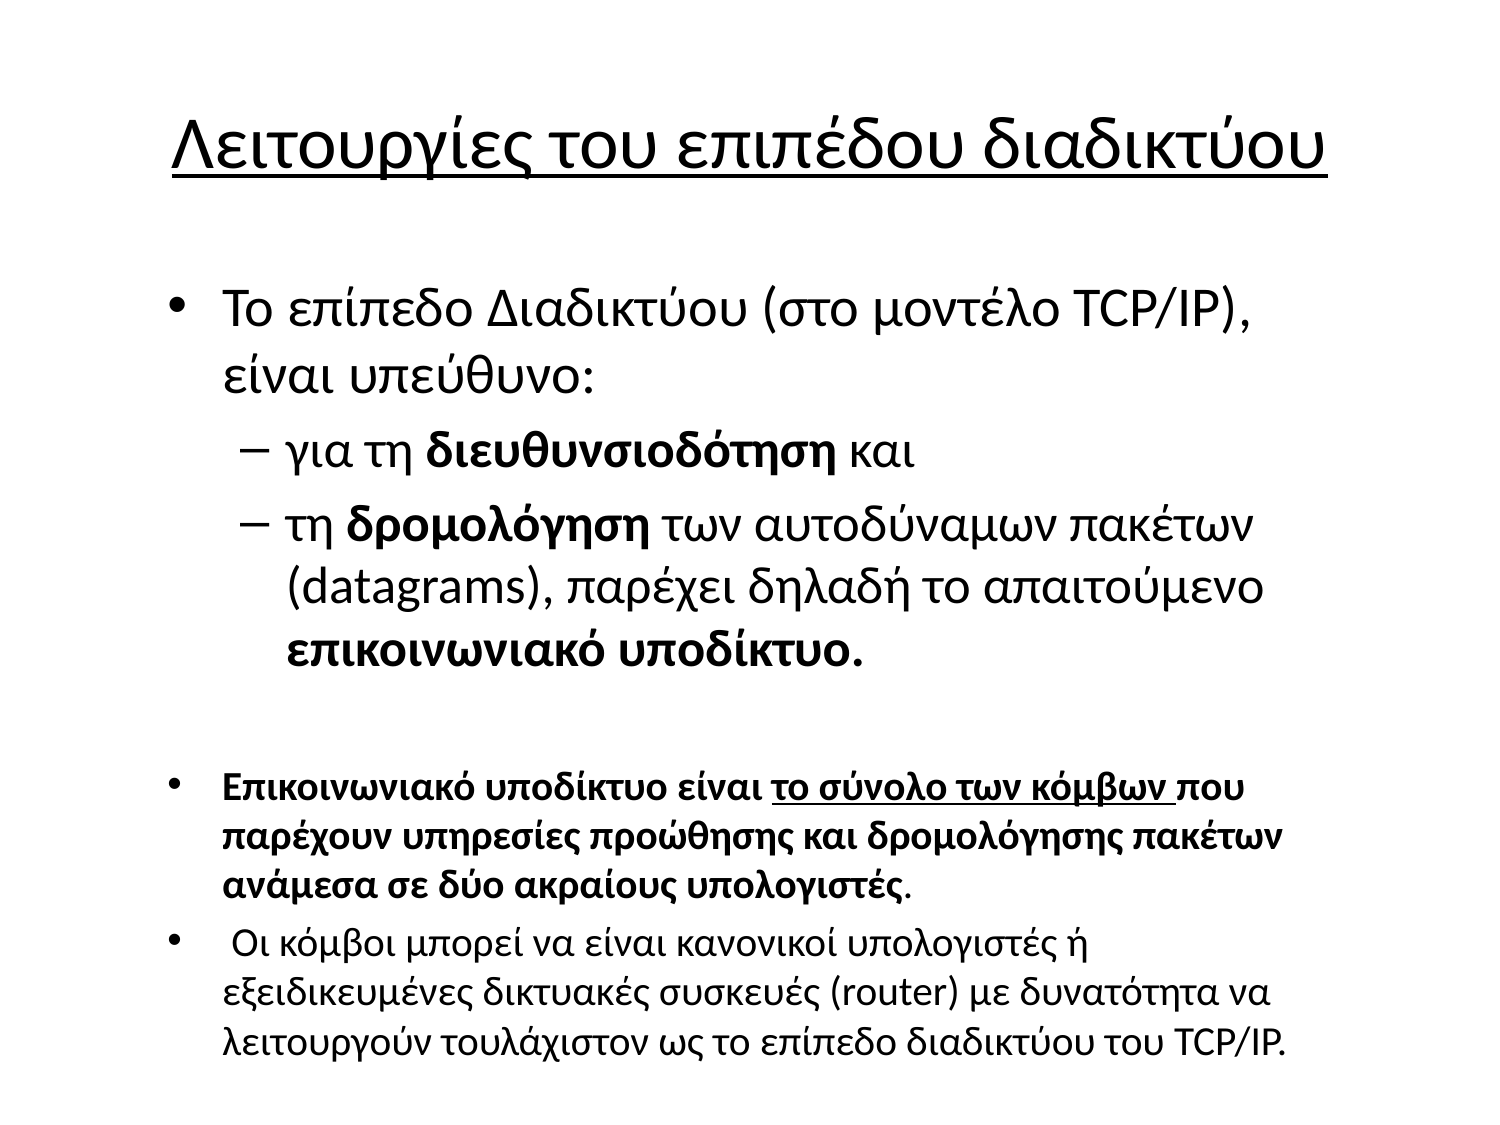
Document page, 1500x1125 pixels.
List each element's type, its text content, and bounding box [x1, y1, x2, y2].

title Λειτουργίες του επιπέδου διαδικτύου [75, 45, 1425, 233]
list Το επίπεδο Διαδικτύου (στο μοντέλο TCP/IP), είναι υπεύθυνο: για τη διευθυνσιοδότηση και τη δρομολόγηση των αυτοδύναμων πακέτων (datagrams), παρέχει δηλαδή το απαιτούμενο επικοινωνιακό υποδίκτυο. Επικοινωνιακό υποδίκτυο είναι το σύνολο των κόμβων που παρέχουν υπηρεσίες προώθησης και δρομολόγησης πακέτων ανάμεσα σε δύο ακραίους υπολογιστές. Οι κόμβοι μπορεί να είναι κανονικοί υπολογιστές ή εξειδικευμένες δικτυακές συσκευές (router) με δυνατότητα να λειτουργούν τουλάχιστον ως το επίπεδο διαδικτύου του TCP/IP. [152, 262, 1348, 1079]
